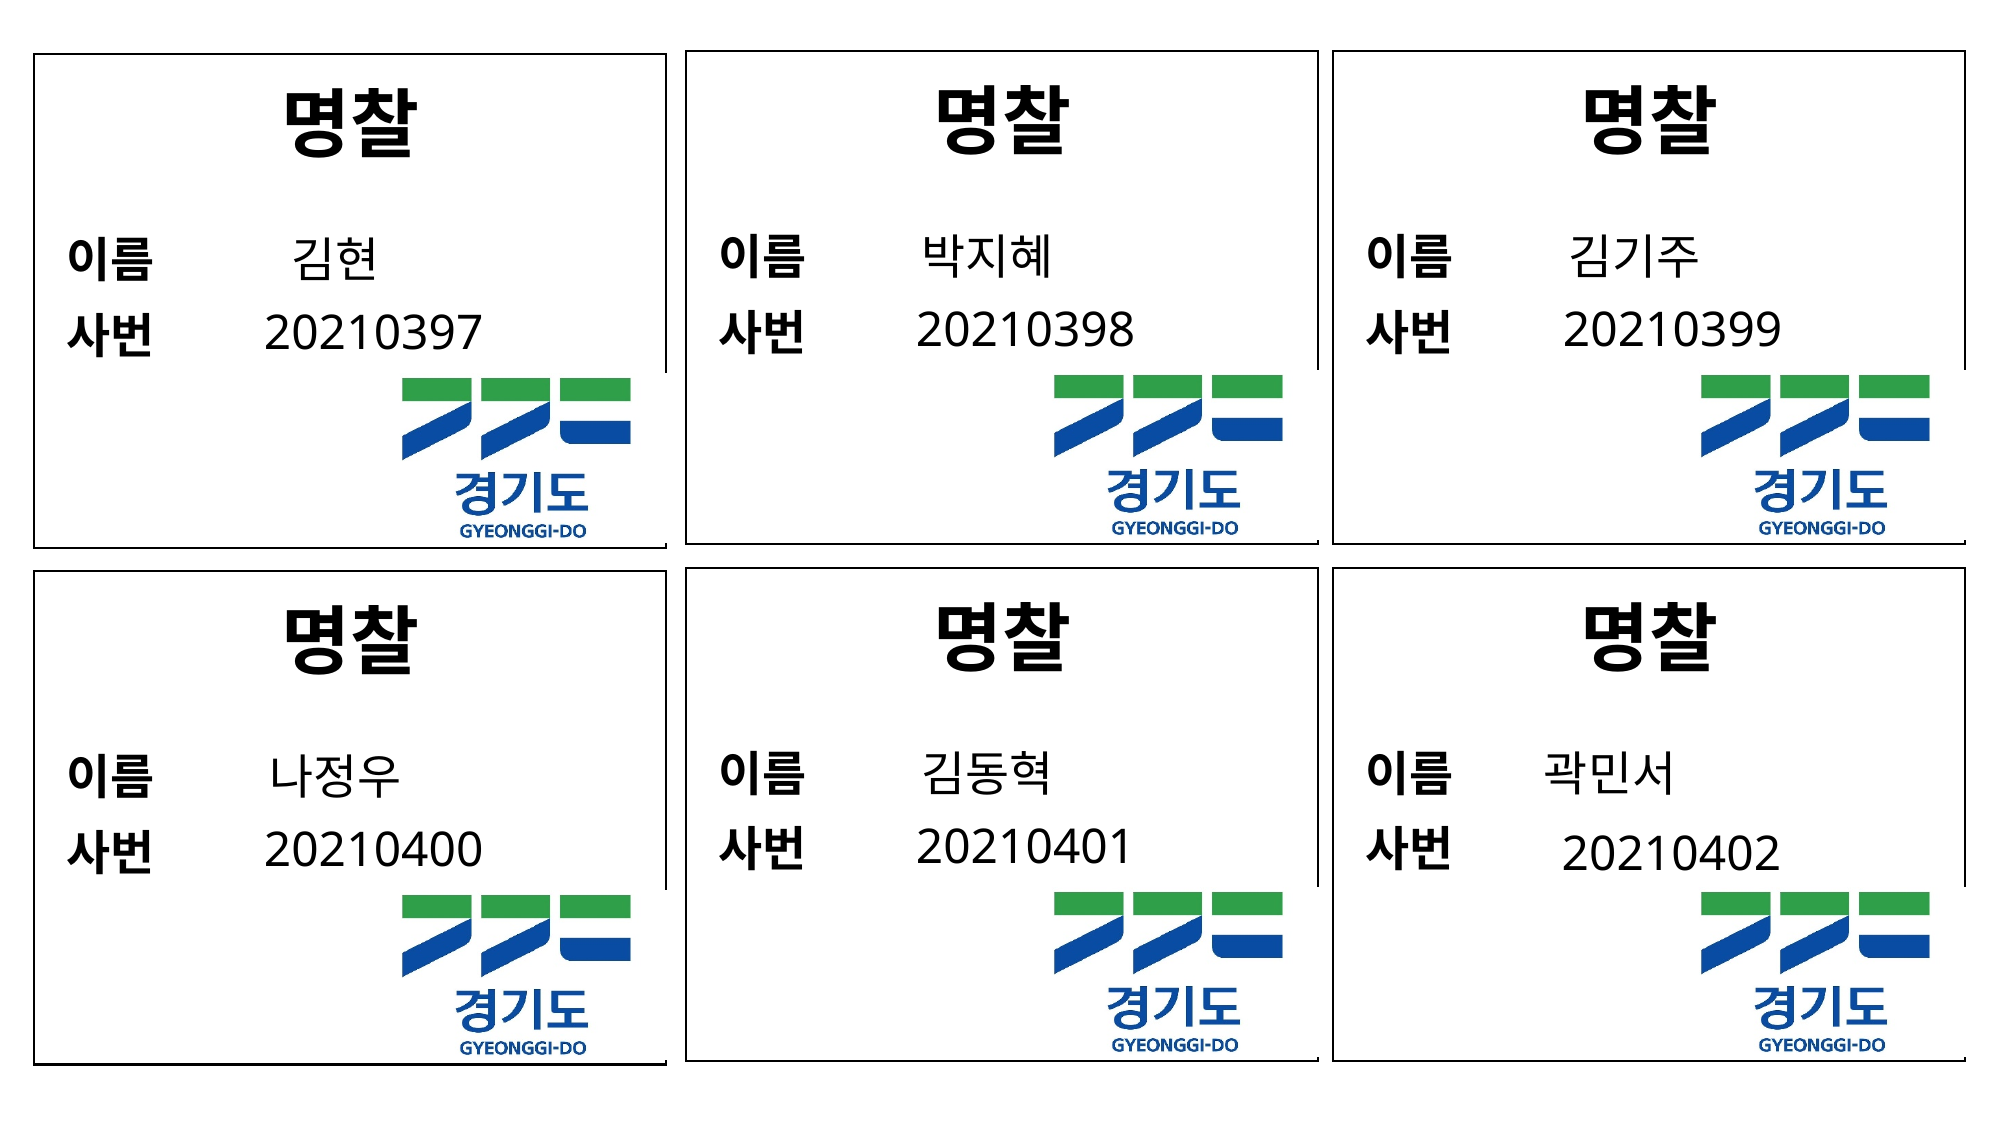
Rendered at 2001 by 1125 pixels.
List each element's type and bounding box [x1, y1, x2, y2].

text_box [33, 567, 2000, 1066]
picture [1019, 887, 1319, 1057]
picture [367, 890, 667, 1060]
picture [1019, 370, 1319, 540]
picture [1666, 370, 1966, 540]
text_box [33, 50, 2000, 549]
picture [1666, 887, 1966, 1057]
picture [367, 373, 667, 543]
